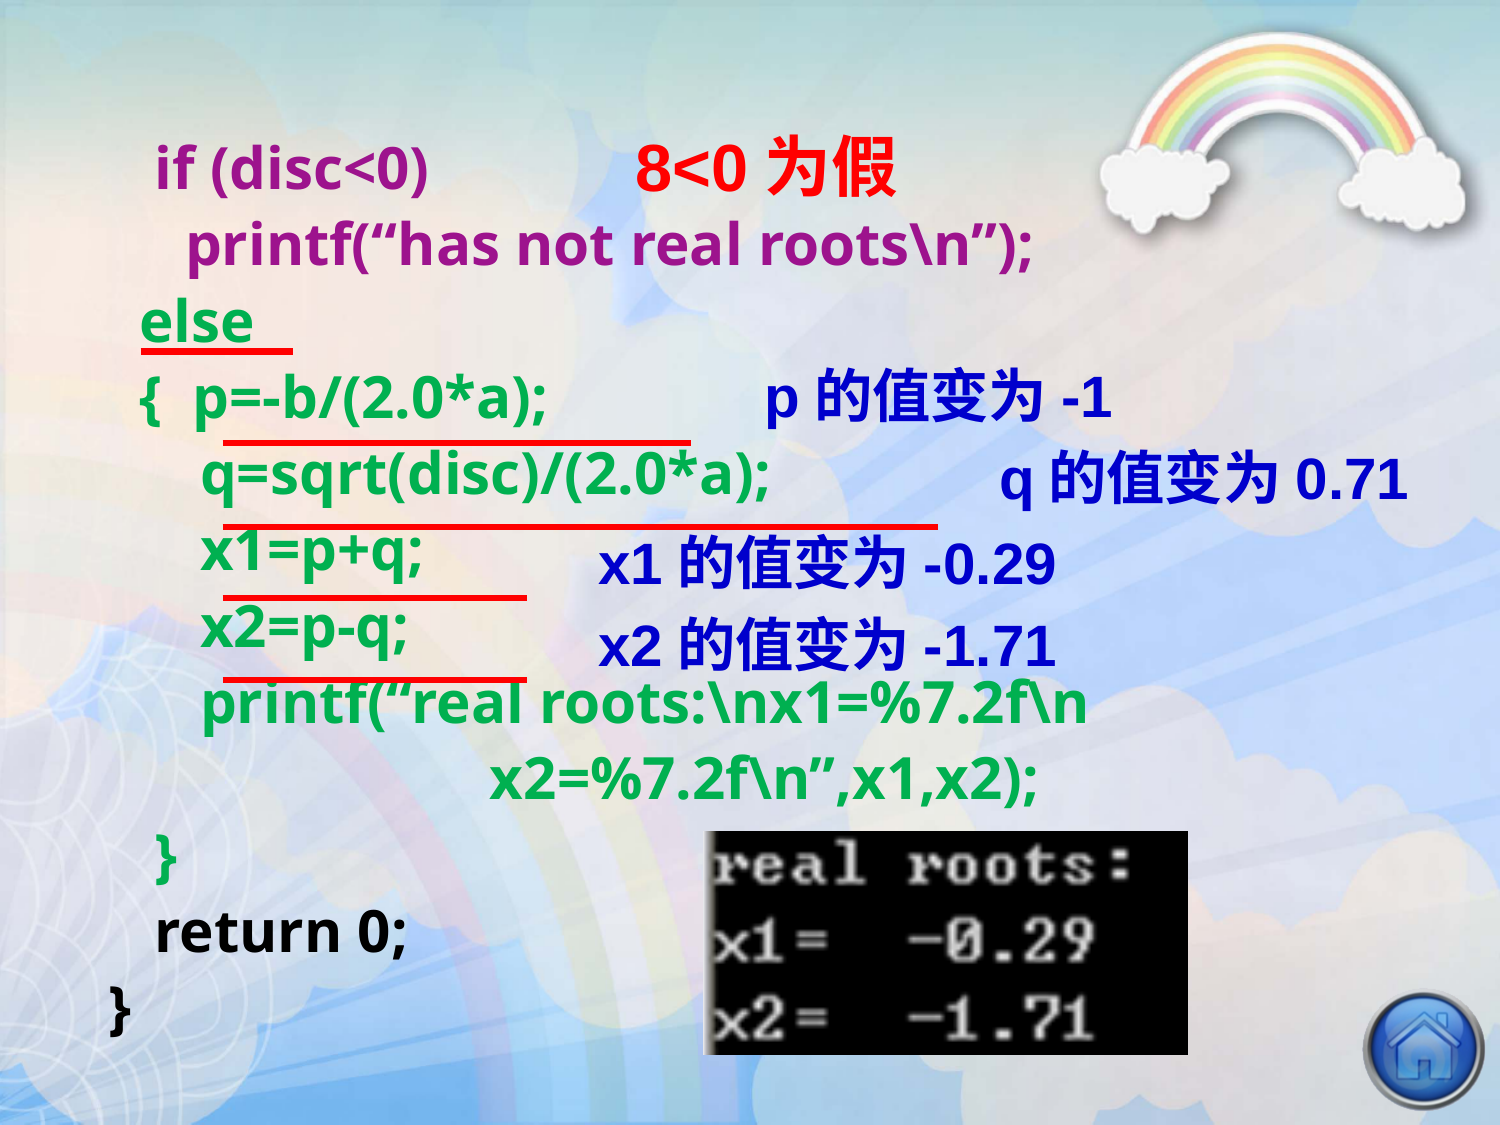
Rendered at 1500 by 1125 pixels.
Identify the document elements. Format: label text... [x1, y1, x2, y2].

text_box q的值变为0.71 [984, 433, 1454, 519]
text_box x2的值变为-1.71 [583, 601, 1111, 686]
picture [0, 1, 1500, 1125]
text_box 8<0为假 [621, 117, 1020, 212]
list if (disc<0) printf(“has not real roots\n”); else { p=-b/(2.0*a); q=sqrt(disc)/(2.0*a); x1=p+q; x2=p-q; printf(“real roots:\nx1=%7.2f\n x2=%7.2f\n”,x1,x2); } return 0; } [93, 128, 1383, 1079]
text_box x1的值变为-0.29 [583, 519, 1111, 601]
text_box p的值变为-1 [749, 351, 1137, 437]
